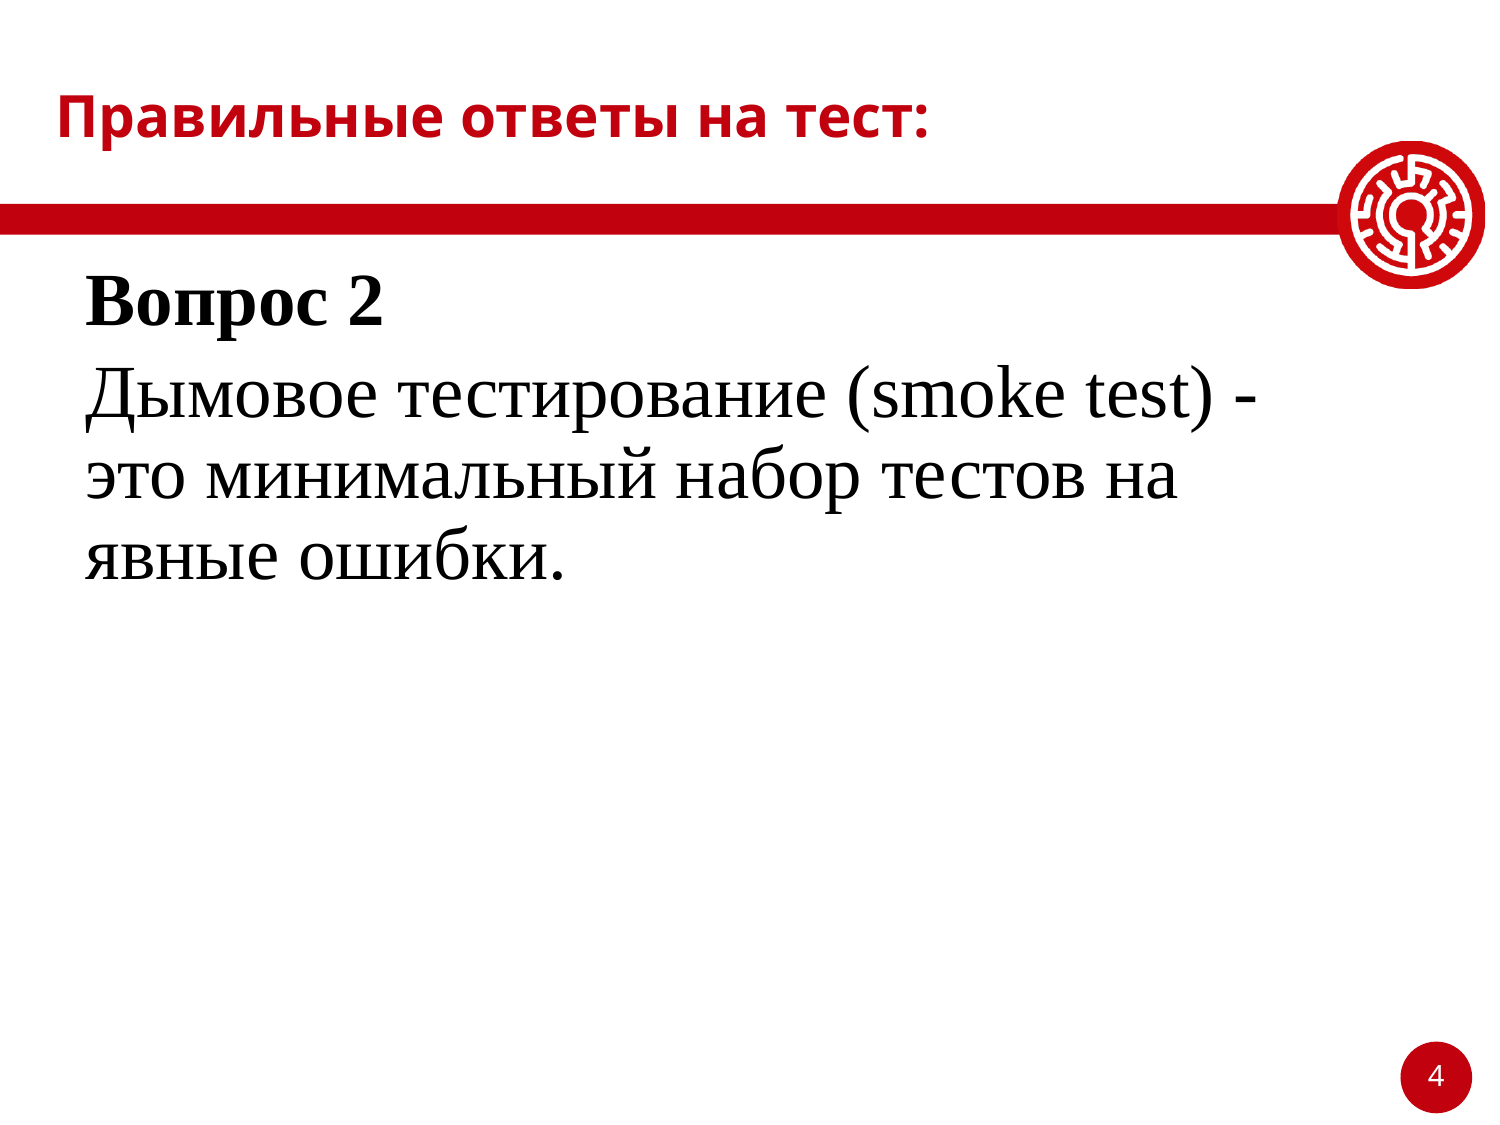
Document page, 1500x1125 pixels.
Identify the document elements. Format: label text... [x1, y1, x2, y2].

title Правильные ответы на тест: [47, 41, 1282, 186]
slide_number 4 [1419, 1051, 1454, 1104]
list Вопрос 2 Дымовое тестирование (smoke test) - это минимальный набор тестов на явные ошибки. [77, 253, 1314, 1009]
picture [1337, 141, 1485, 289]
